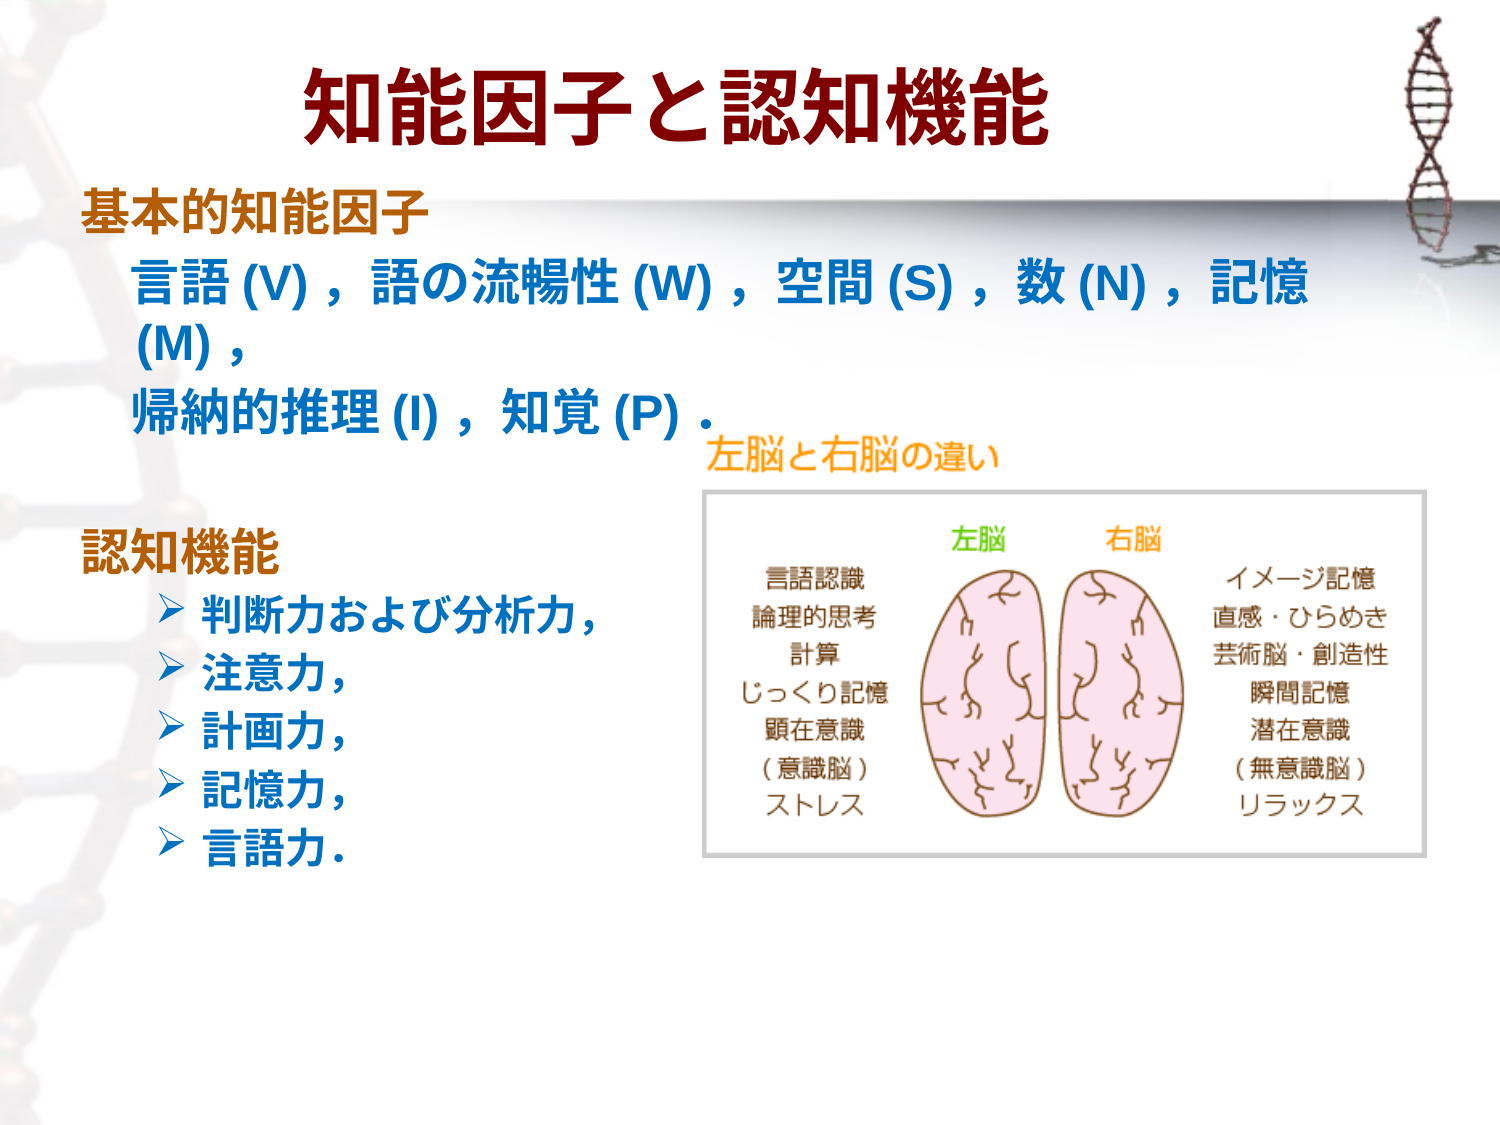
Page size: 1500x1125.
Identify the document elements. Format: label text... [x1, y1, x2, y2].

picture [0, 0, 1500, 1125]
title 知能因子と認知機能 [37, 27, 1381, 182]
list 基本的知能因子 言語(V)，語の流暢性(W)，空間(S)，数(N)，記憶(M)， 帰納的推理(I)，知覚(P)． 認知機能 判断力および分析力， 注意力， 計画力， 記憶力， 言語力． [64, 172, 1463, 1041]
